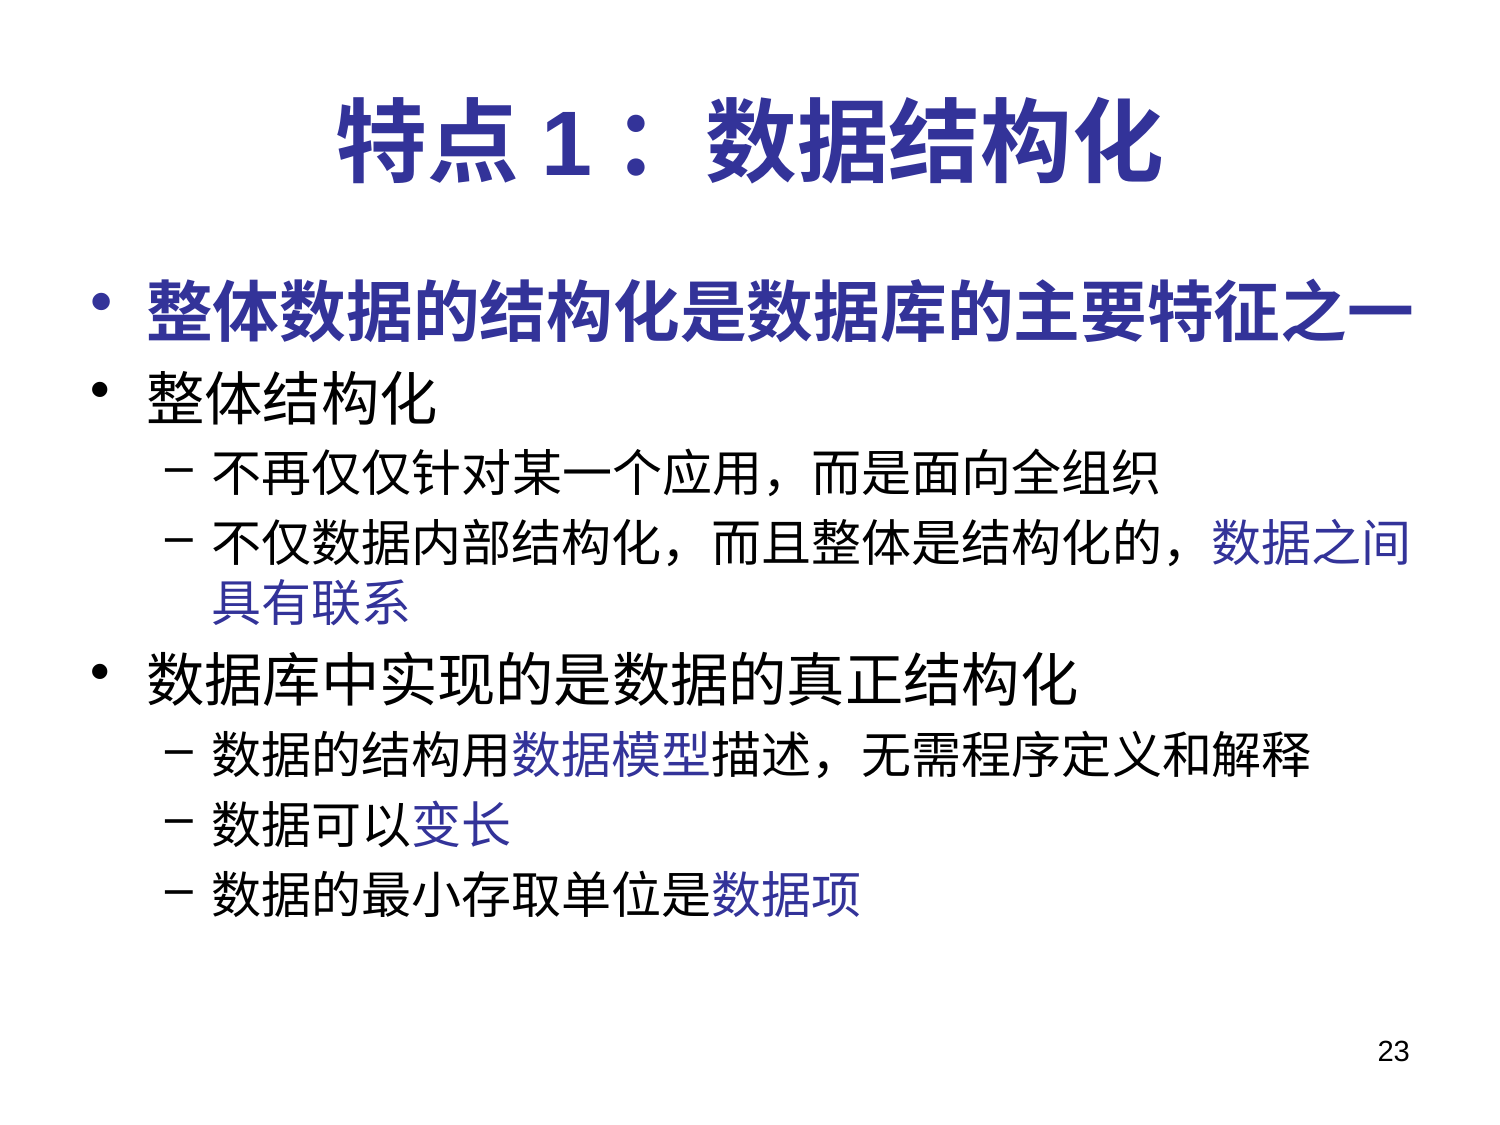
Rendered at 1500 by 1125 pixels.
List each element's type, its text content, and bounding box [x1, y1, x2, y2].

title 特点1：数据结构化 [75, 45, 1425, 233]
list 整体数据的结构化是数据库的主要特征之一 整体结构化 不再仅仅针对某一个应用，而是面向全组织 不仅数据内部结构化，而且整体是结构化的，数据之间具有联系 数据库中实现的是数据的真正结构化 数据的结构用数据模型描述，无需程序定义和解释 数据可以变长 数据的最小存取单位是数据项 [75, 262, 1459, 1005]
slide_number 23 [1074, 1024, 1426, 1103]
